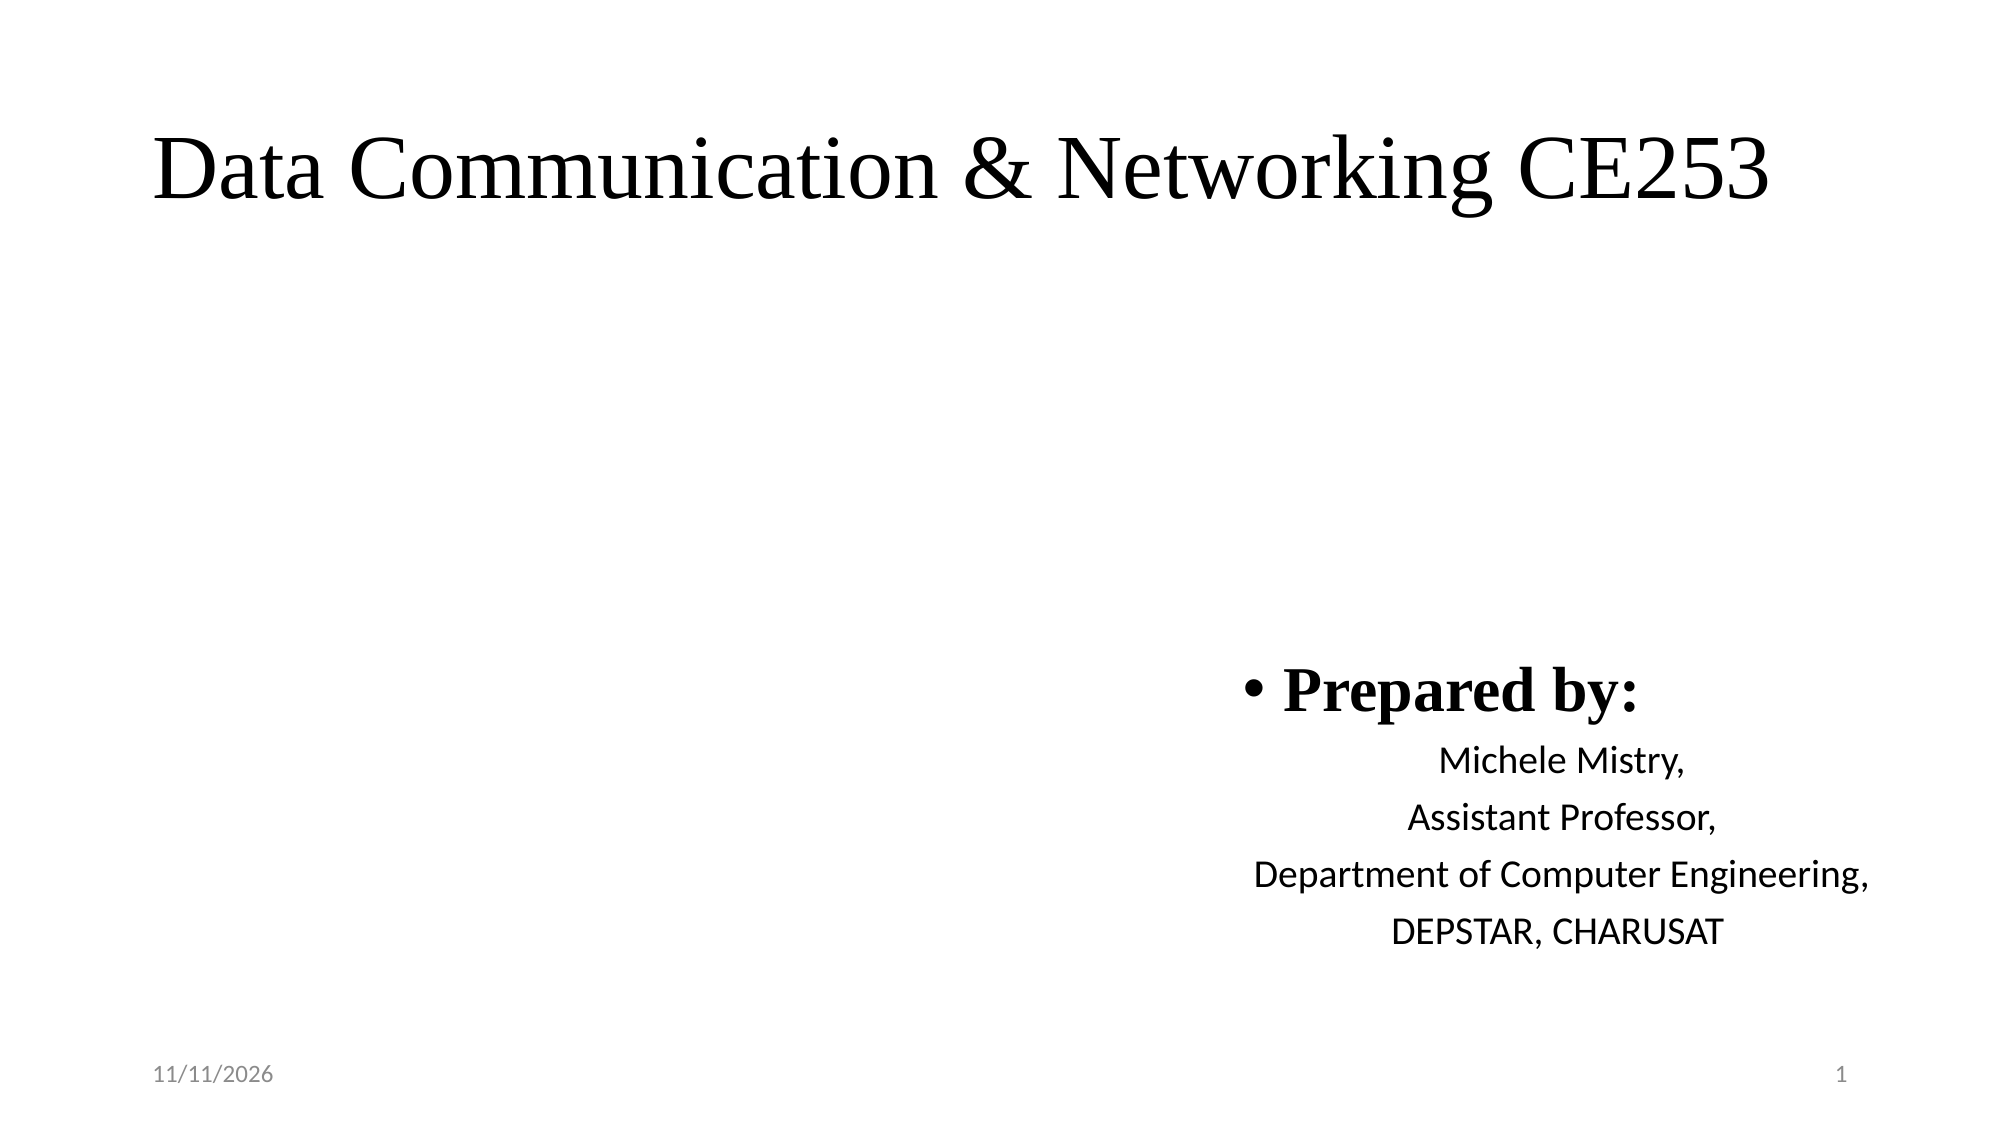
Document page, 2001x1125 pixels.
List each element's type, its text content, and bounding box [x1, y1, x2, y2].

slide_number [137, 1042, 588, 1103]
slide_number 1 [1412, 1042, 1863, 1103]
list Prepared by: Michele Mistry, Assistant Professor, Department of Computer Engineering, DEPSTAR, CHARUSAT [1227, 649, 1897, 967]
title Data Communication & Networking CE253 [137, 59, 1863, 278]
